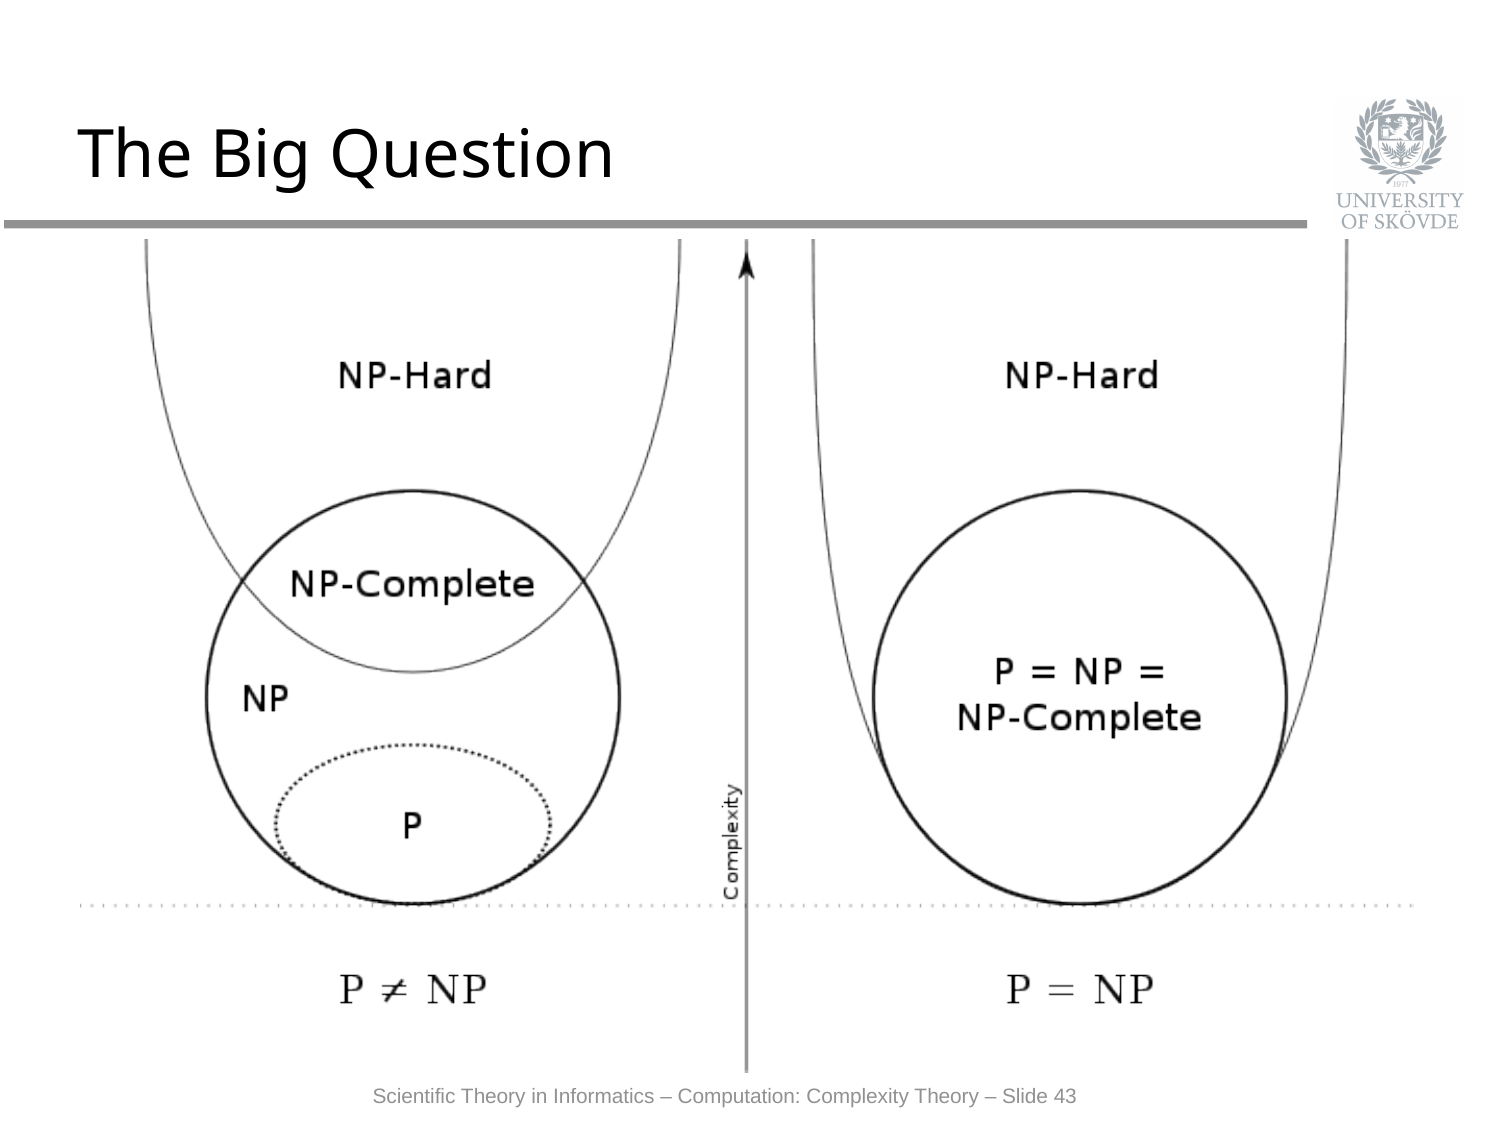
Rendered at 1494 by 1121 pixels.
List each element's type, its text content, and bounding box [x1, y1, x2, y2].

picture [1334, 97, 1466, 230]
title The Big Question [61, 42, 1435, 199]
picture [79, 239, 1414, 1074]
